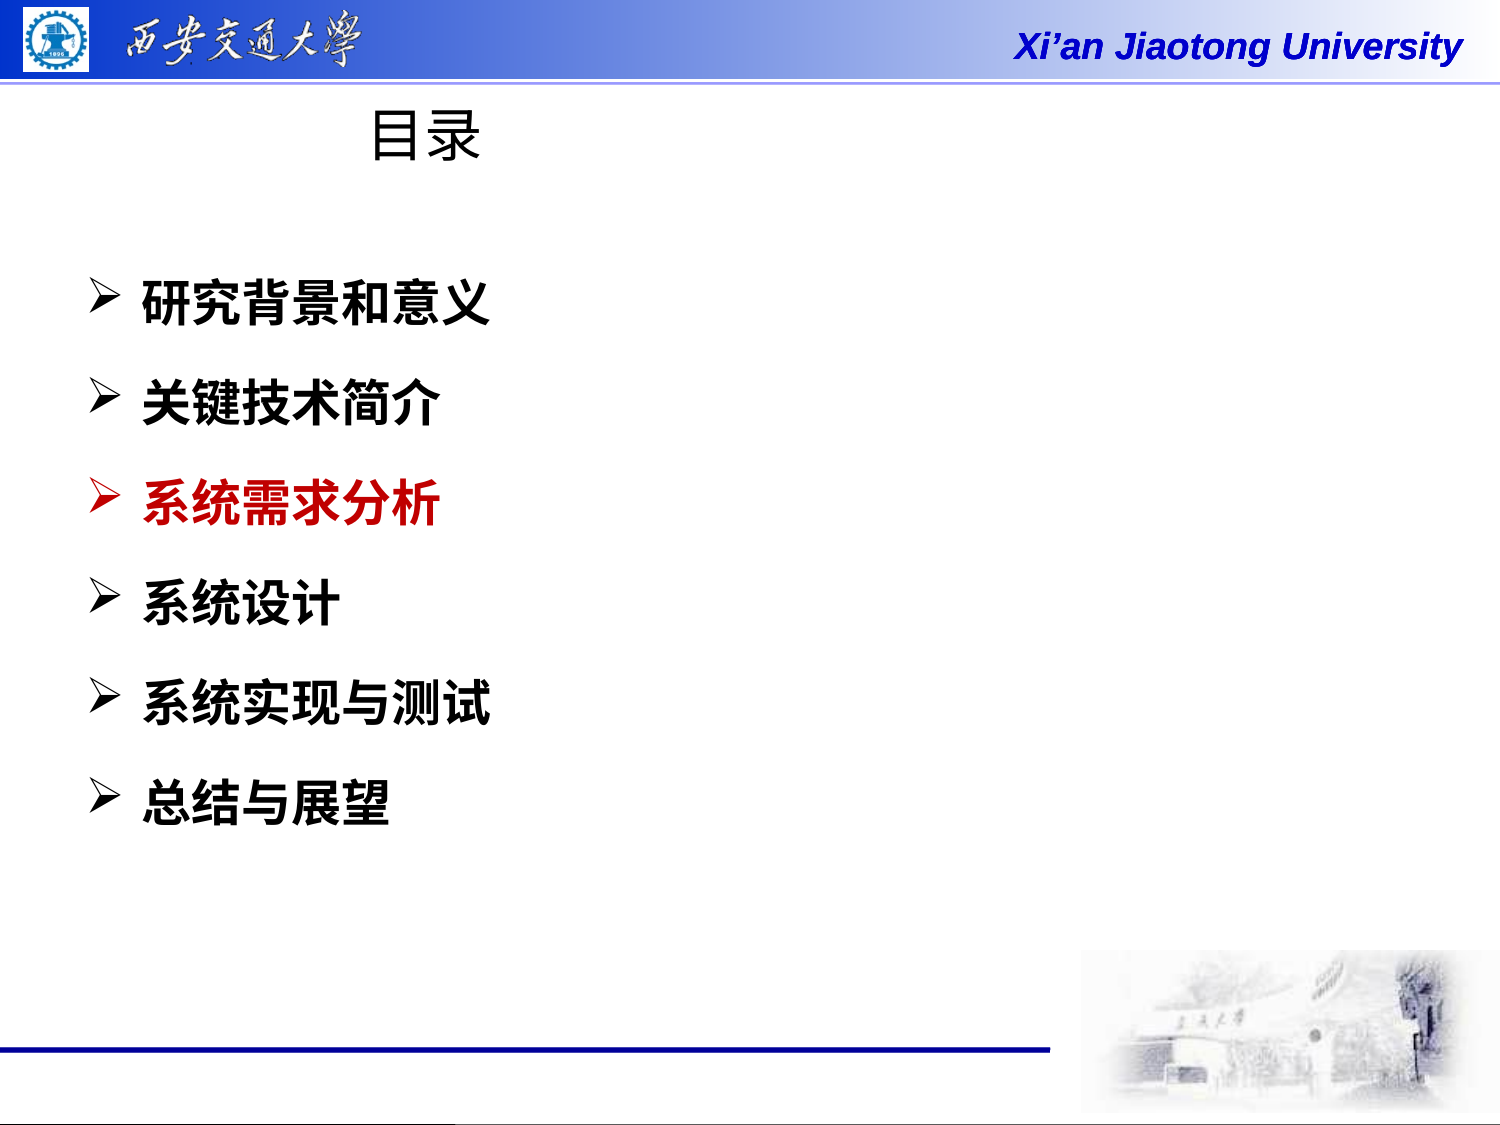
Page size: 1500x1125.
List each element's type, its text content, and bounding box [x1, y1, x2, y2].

picture [1081, 950, 1500, 1113]
picture [23, 7, 89, 72]
title 目录 [351, 81, 1178, 184]
list 研究背景和意义 关键技术简介 系统需求分析 系统设计 系统实现与测试 总结与展望 [70, 233, 1421, 1036]
picture [125, 10, 363, 67]
